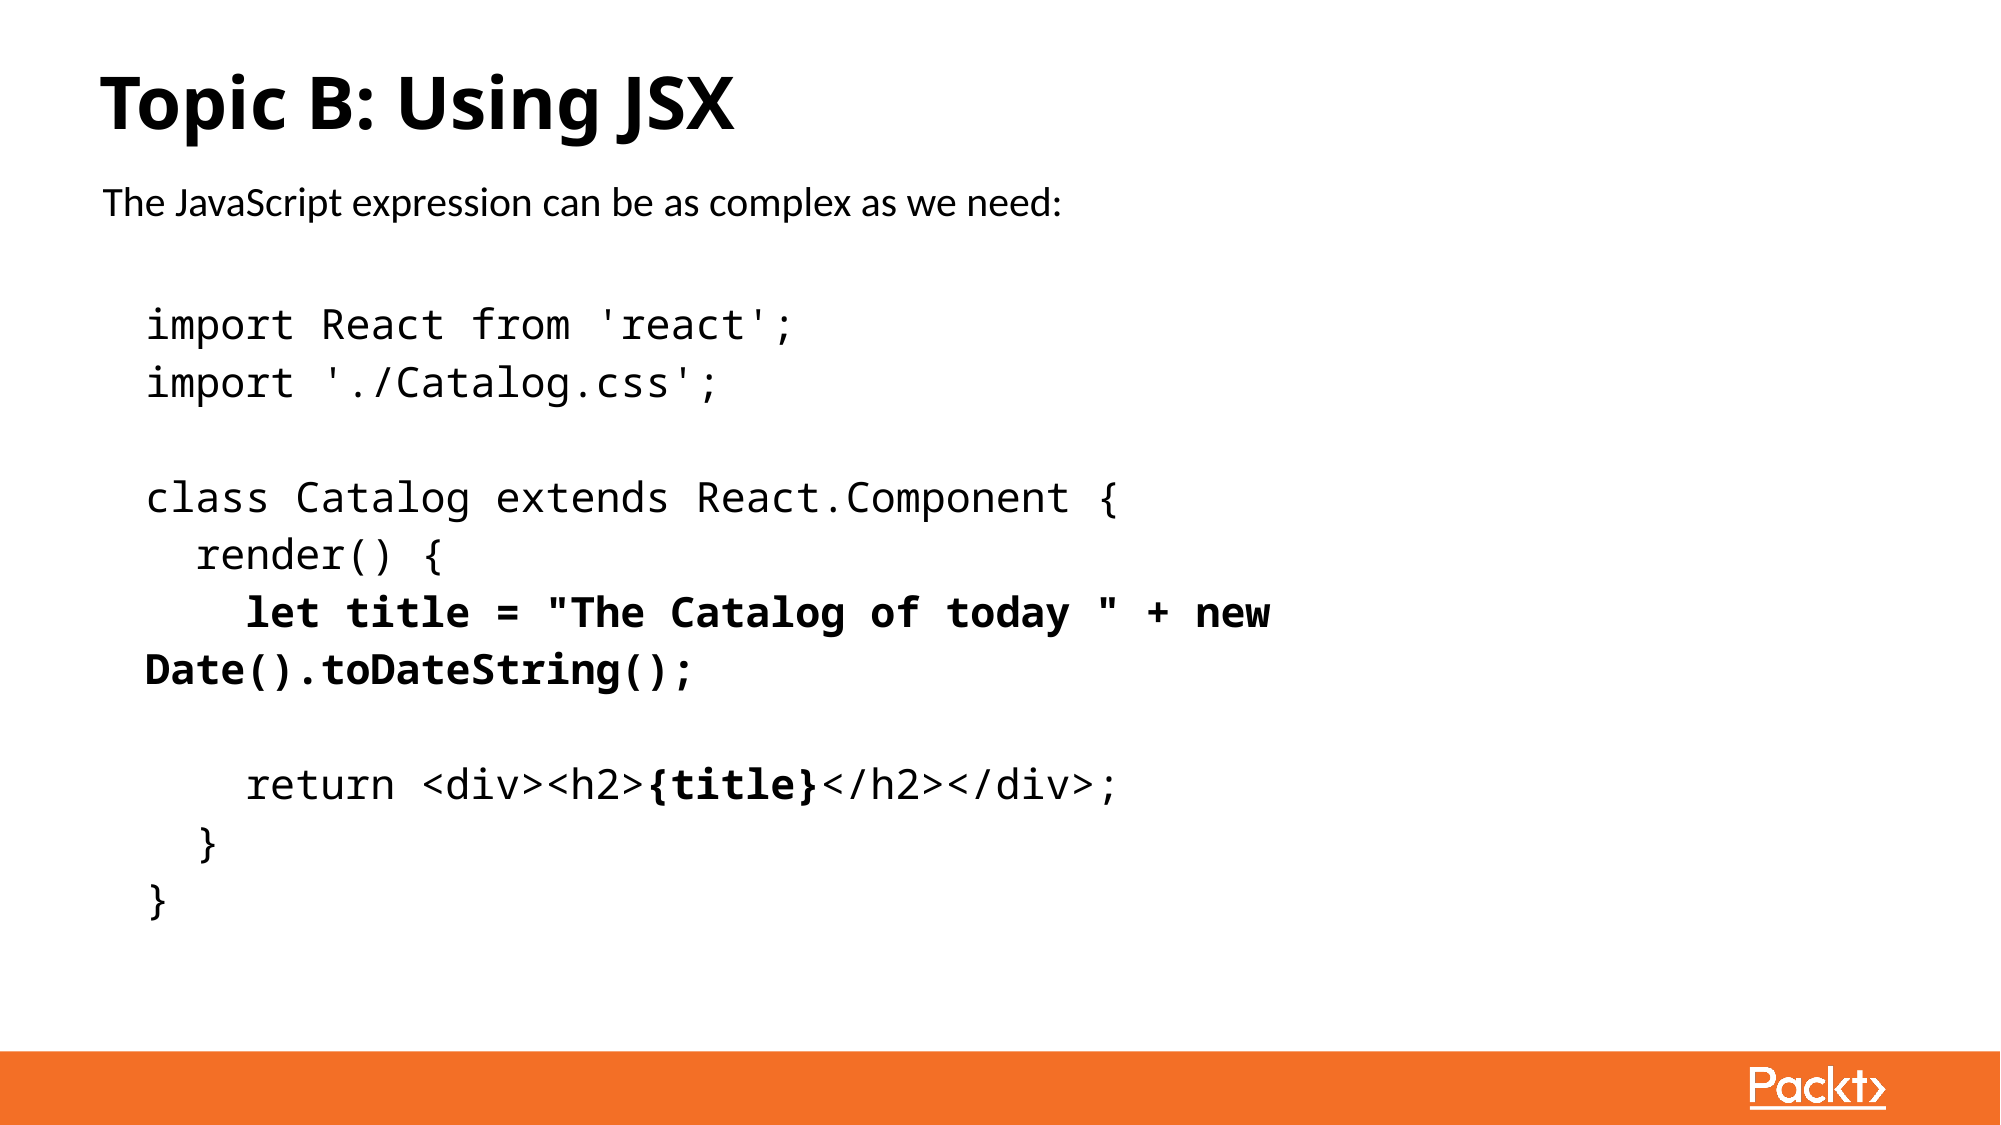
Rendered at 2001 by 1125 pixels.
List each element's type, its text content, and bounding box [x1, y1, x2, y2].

picture [1729, 1045, 1906, 1125]
text_box import React from 'react'; import './Catalog.css'; class Catalog extends React.Component { render() { let title = "The Catalog of today " + new Date().toDateString(); return <div><h2>{title}</h2></div>; } } [125, 270, 1558, 984]
text_box The JavaScript expression can be as complex as we need: [87, 167, 1850, 490]
text_box Topic B: Using JSX [84, 32, 1292, 180]
